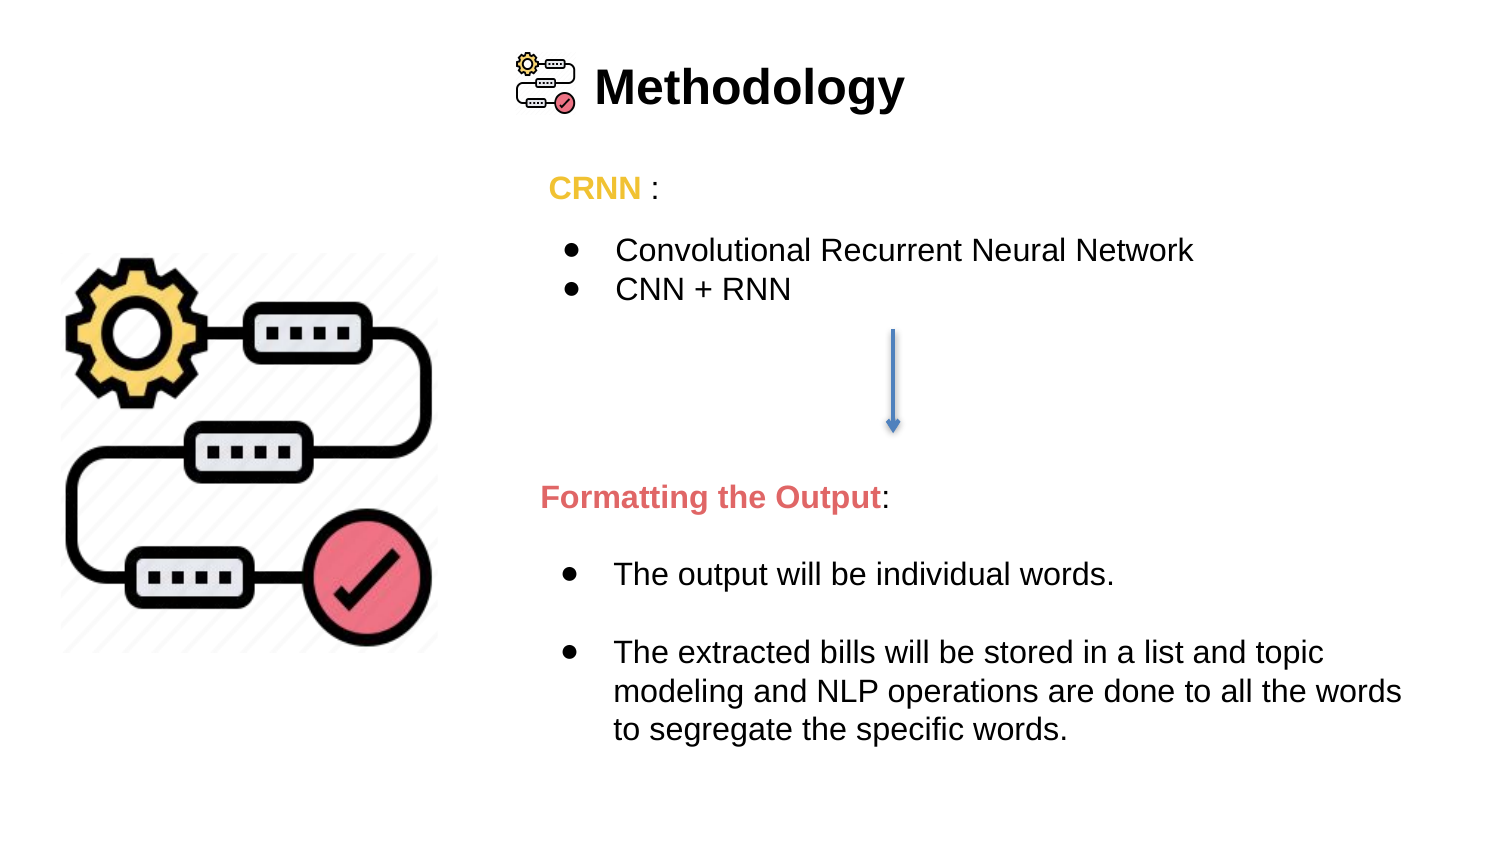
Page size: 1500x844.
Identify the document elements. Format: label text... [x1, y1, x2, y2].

title Methodology [592, 52, 908, 165]
text_box [515, 52, 576, 115]
text_box Formatting the Output: The output will be individual words. The extracted bills will be stored in a list and topic modeling and NLP operations are done to all the words to segregate the specific words. [538, 473, 1413, 748]
text_box [60, 253, 438, 653]
text_box Convolutional Recurrent Neural Network CNN + RNN [525, 214, 1457, 322]
text_box CRNN : [546, 165, 1404, 207]
